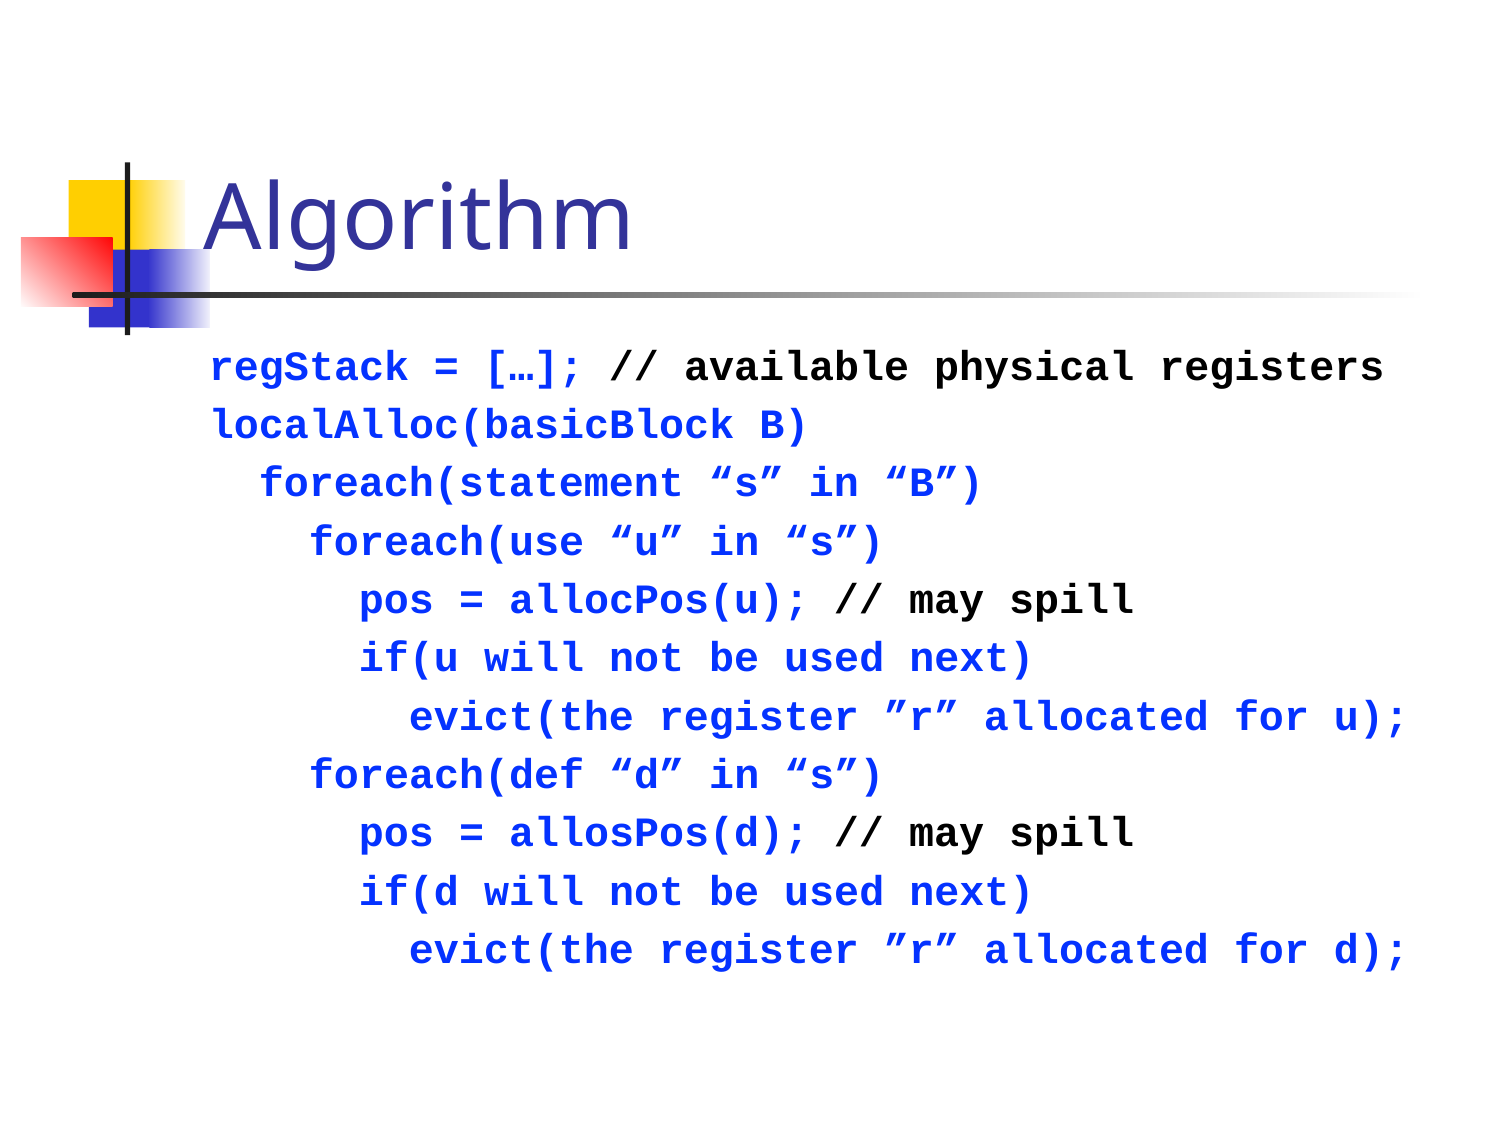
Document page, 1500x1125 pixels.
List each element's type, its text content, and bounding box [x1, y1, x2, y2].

list regStack = […]; // available physical registers localAlloc(basicBlock B) foreach(statement “s” in “B”) foreach(use “u” in “s”) pos = allocPos(u); // may spill if(u will not be used next) evict(the register ”r” allocated for u); foreach(def “d” in “s”) pos = allosPos(d); // may spill if(d will not be used next) evict(the register ”r” allocated for d); [193, 331, 1469, 1006]
title Algorithm [188, 35, 1468, 275]
